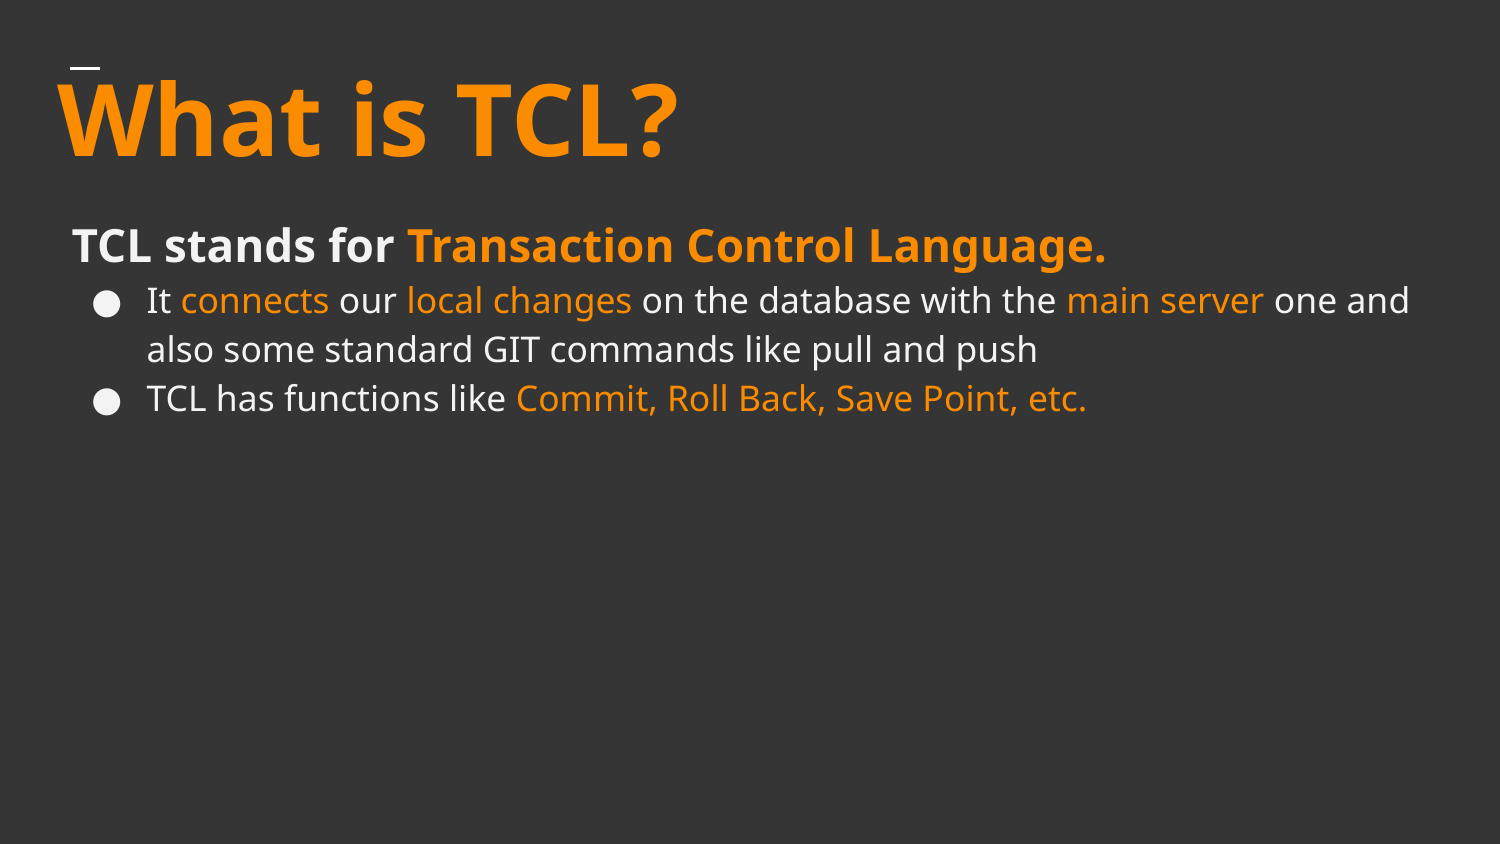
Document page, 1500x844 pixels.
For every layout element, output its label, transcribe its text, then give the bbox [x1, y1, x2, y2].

title TCL stands for Transaction Control Language. It connects our local changes on the database with the main server one and also some standard GIT commands like pull and push TCL has functions like Commit, Roll Back, Save Point, etc. [56, 193, 1444, 781]
title What is TCL? [42, 41, 1458, 191]
